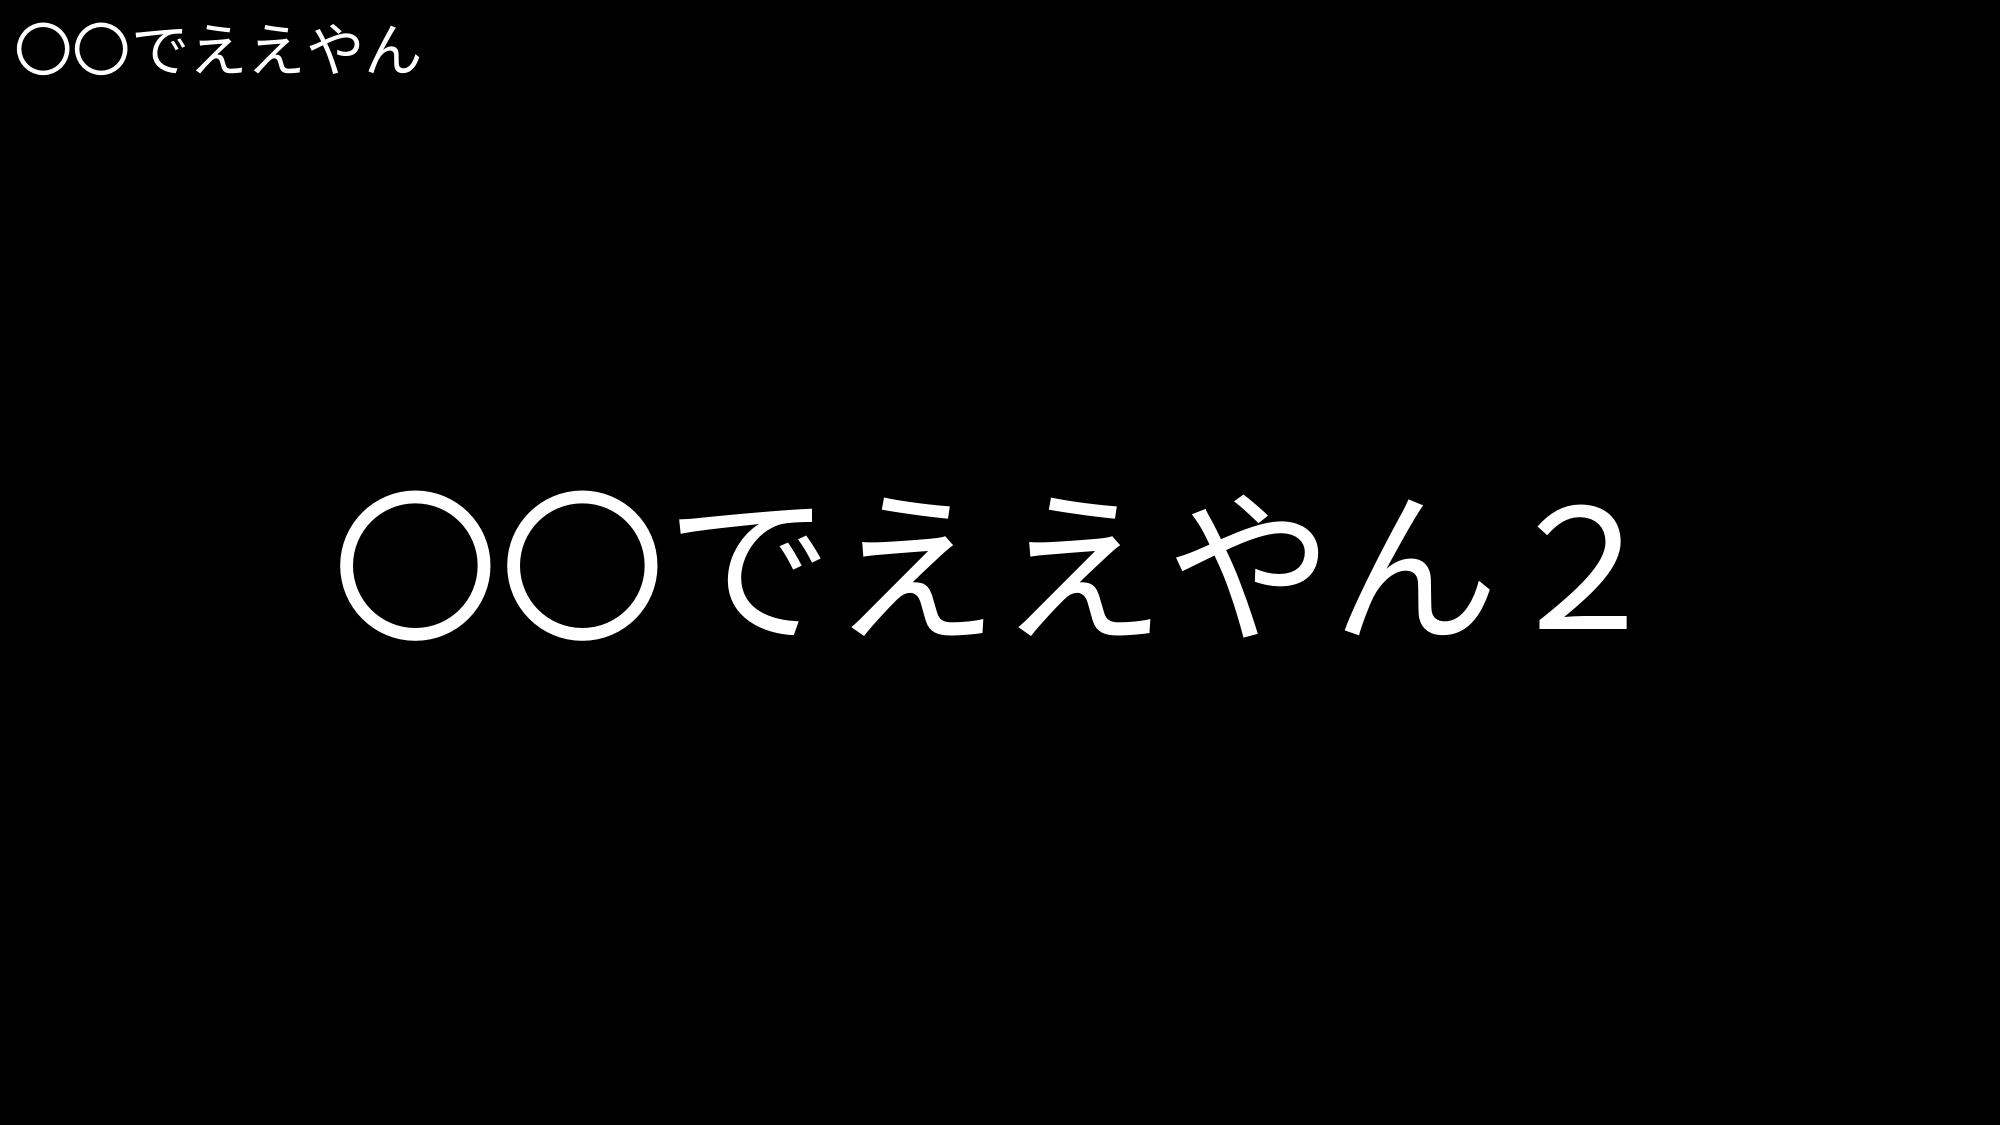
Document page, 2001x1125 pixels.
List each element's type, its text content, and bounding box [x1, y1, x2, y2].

text_box 〇〇でええやん２ [204, 455, 1795, 670]
text_box 〇〇でええやん [0, 5, 1590, 91]
